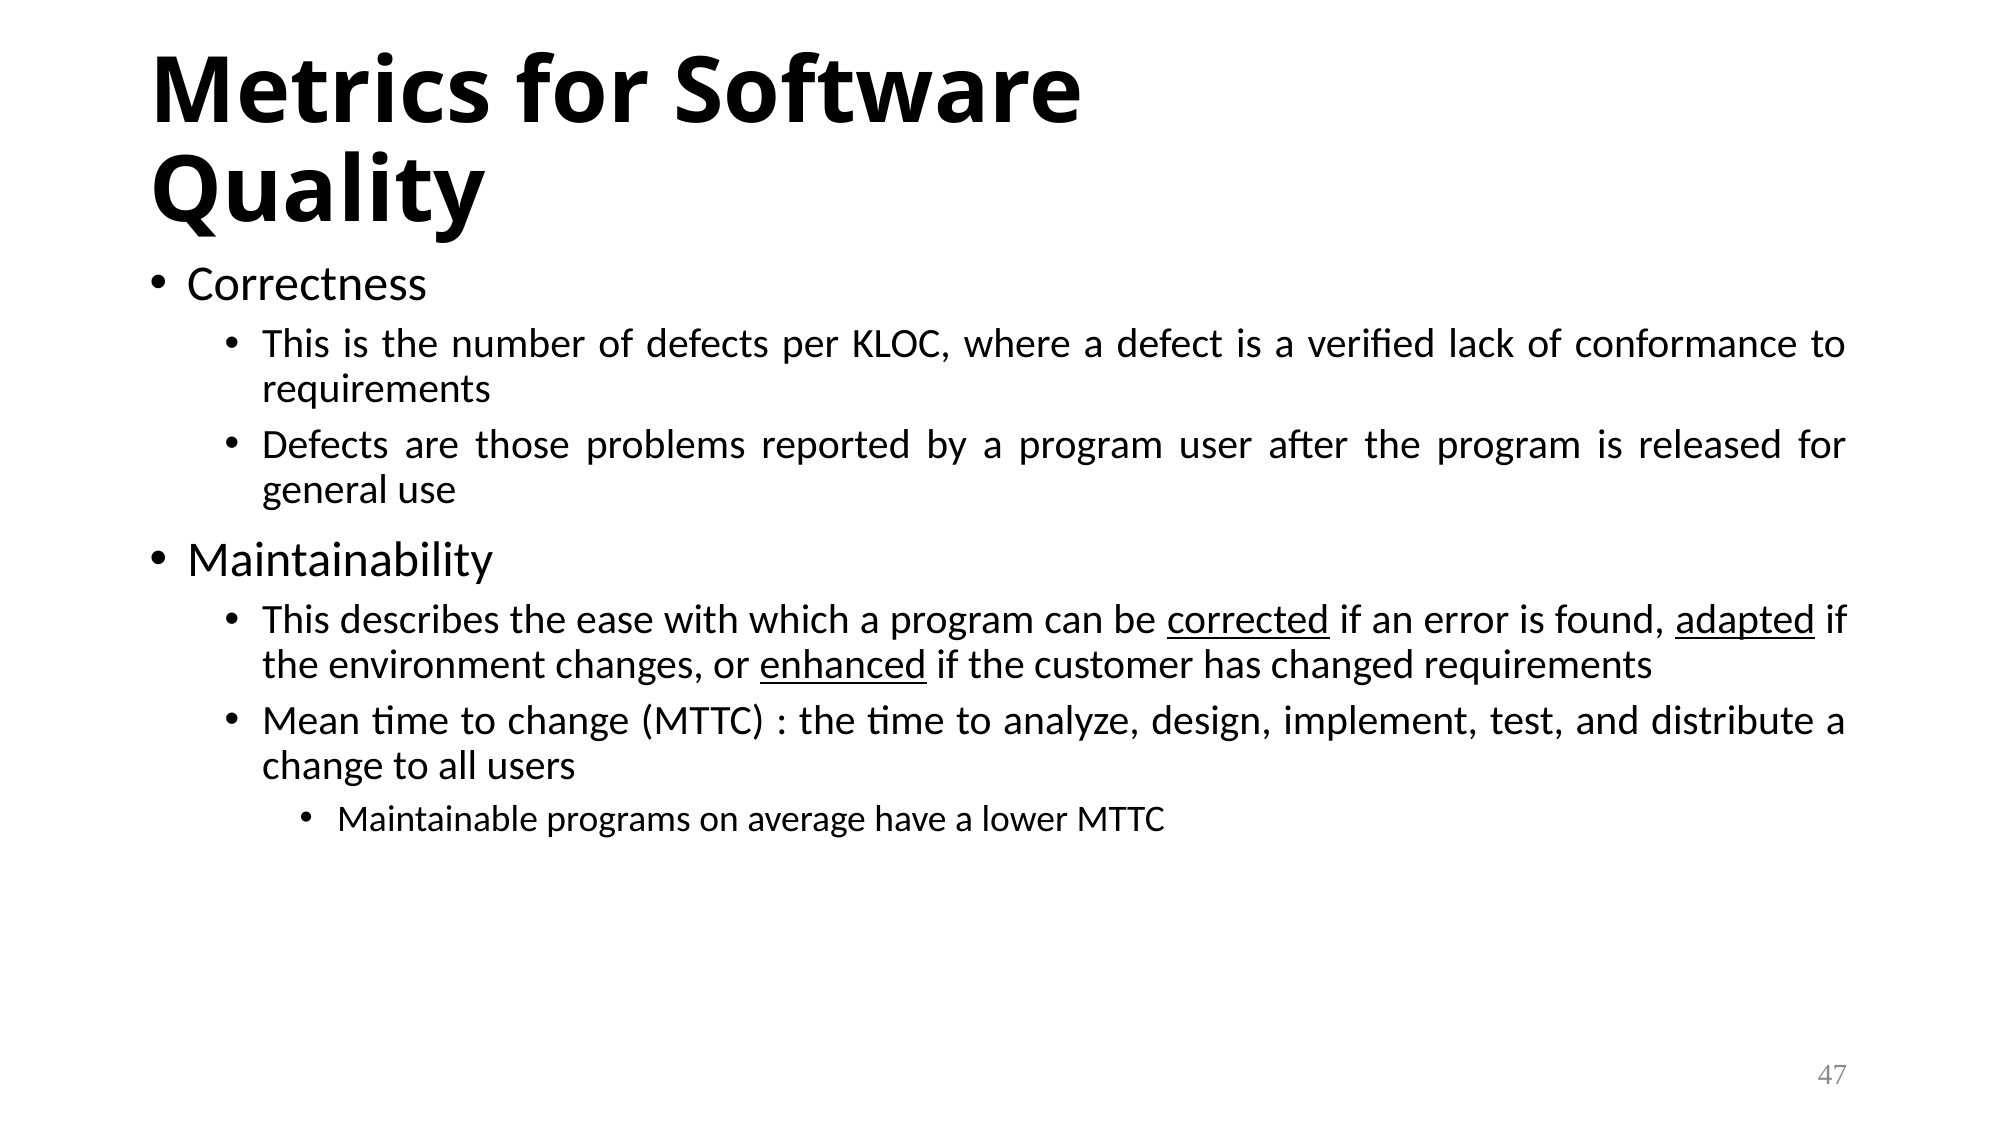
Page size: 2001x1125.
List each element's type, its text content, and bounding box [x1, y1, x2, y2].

slide_number 47 [1412, 1042, 1863, 1103]
list Correctness This is the number of defects per KLOC, where a defect is a verified lack of conformance to requirements Defects are those problems reported by a program user after the program is released for general use Maintainability This describes the ease with which a program can be corrected if an error is found, adapted if the environment changes, or enhanced if the customer has changed requirements Mean time to change (MTTC) : the time to analyze, design, implement, test, and distribute a change to all users Maintainable programs on average have a lower MTTC [134, 249, 1863, 936]
title Metrics for Software Quality [134, 48, 1410, 237]
